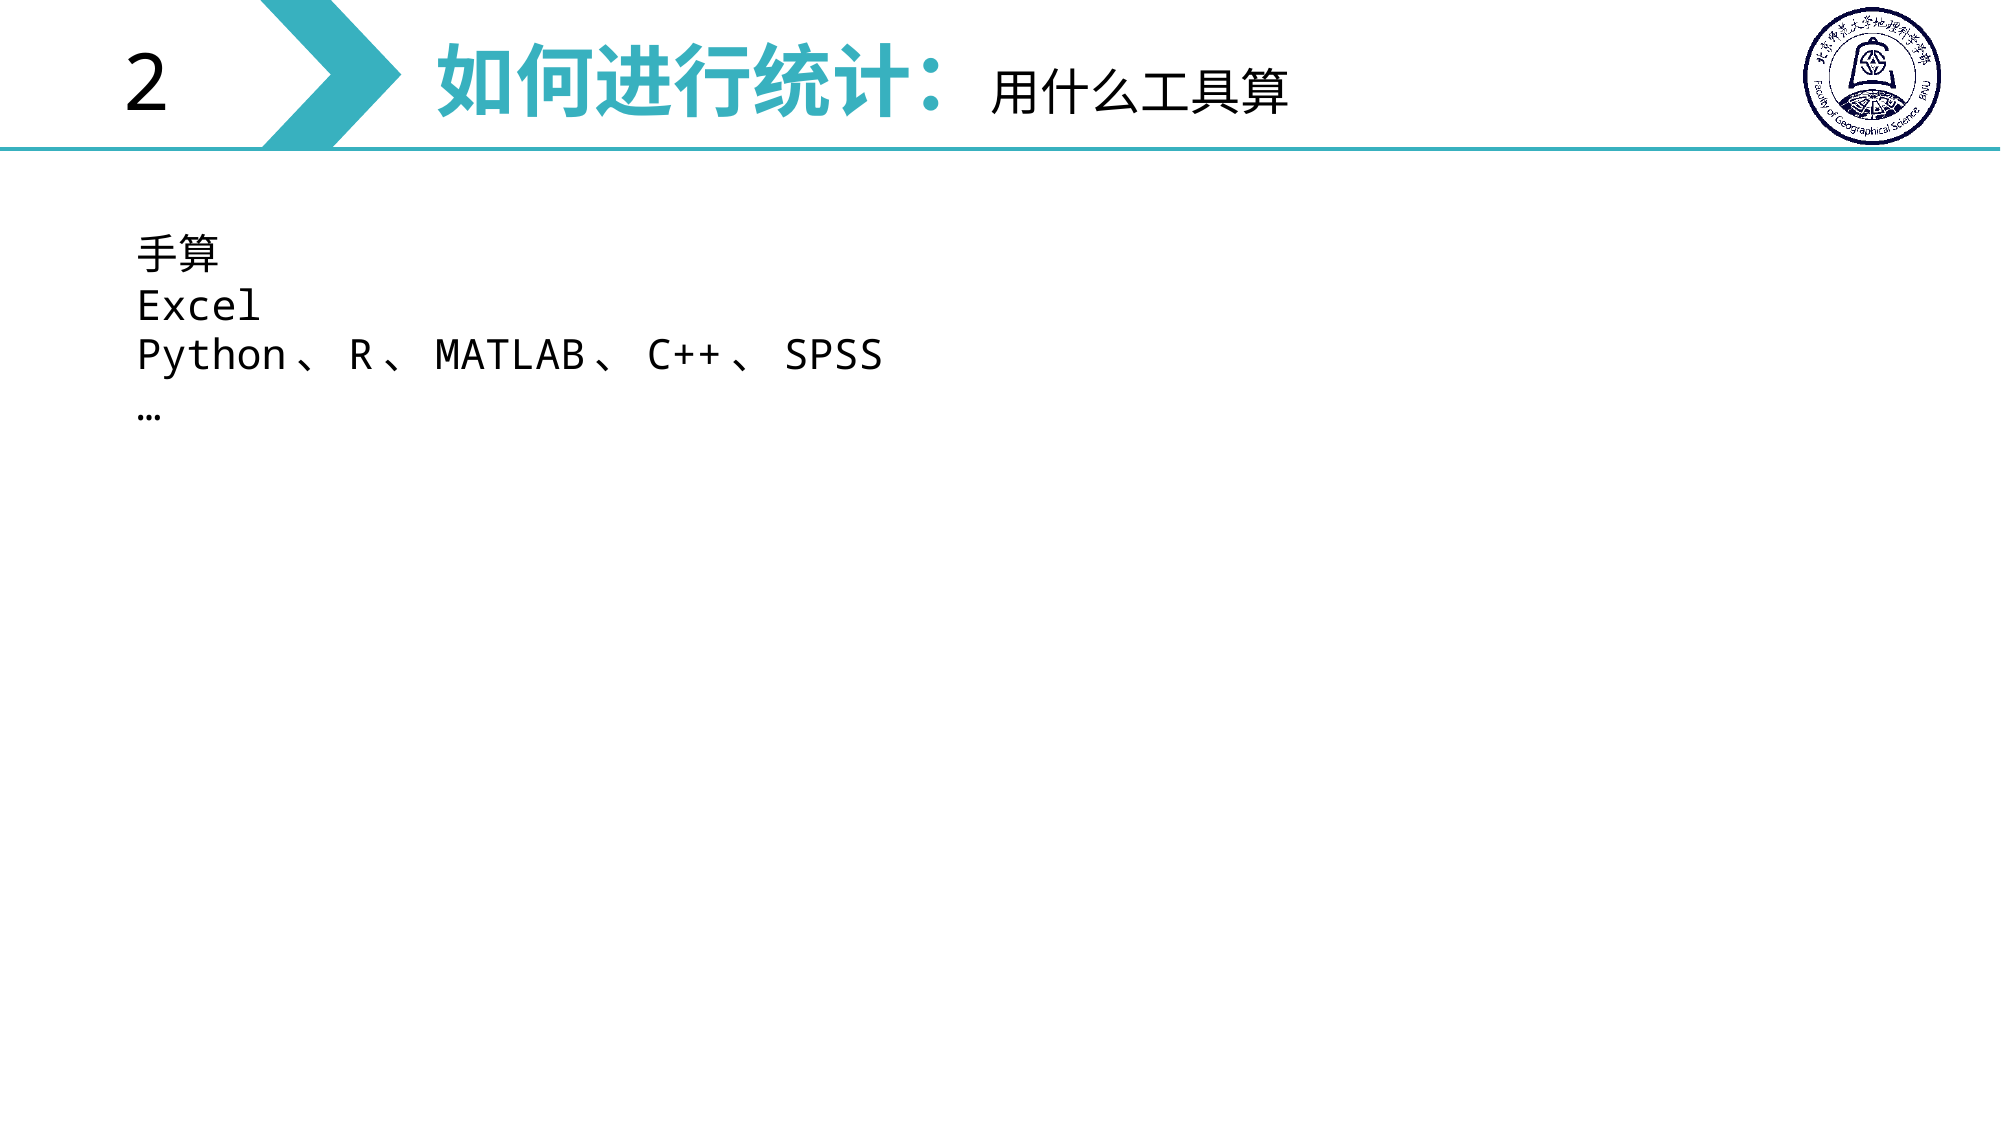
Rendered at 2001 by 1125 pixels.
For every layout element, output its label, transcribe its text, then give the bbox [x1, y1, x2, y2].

picture [1803, 7, 1941, 145]
list 2 [31, 23, 261, 185]
text_box 手算 Excel Python、R、MATLAB、C++、SPSS … [121, 220, 1879, 436]
list 如何进行统计：用什么工具算 [421, 23, 1697, 138]
